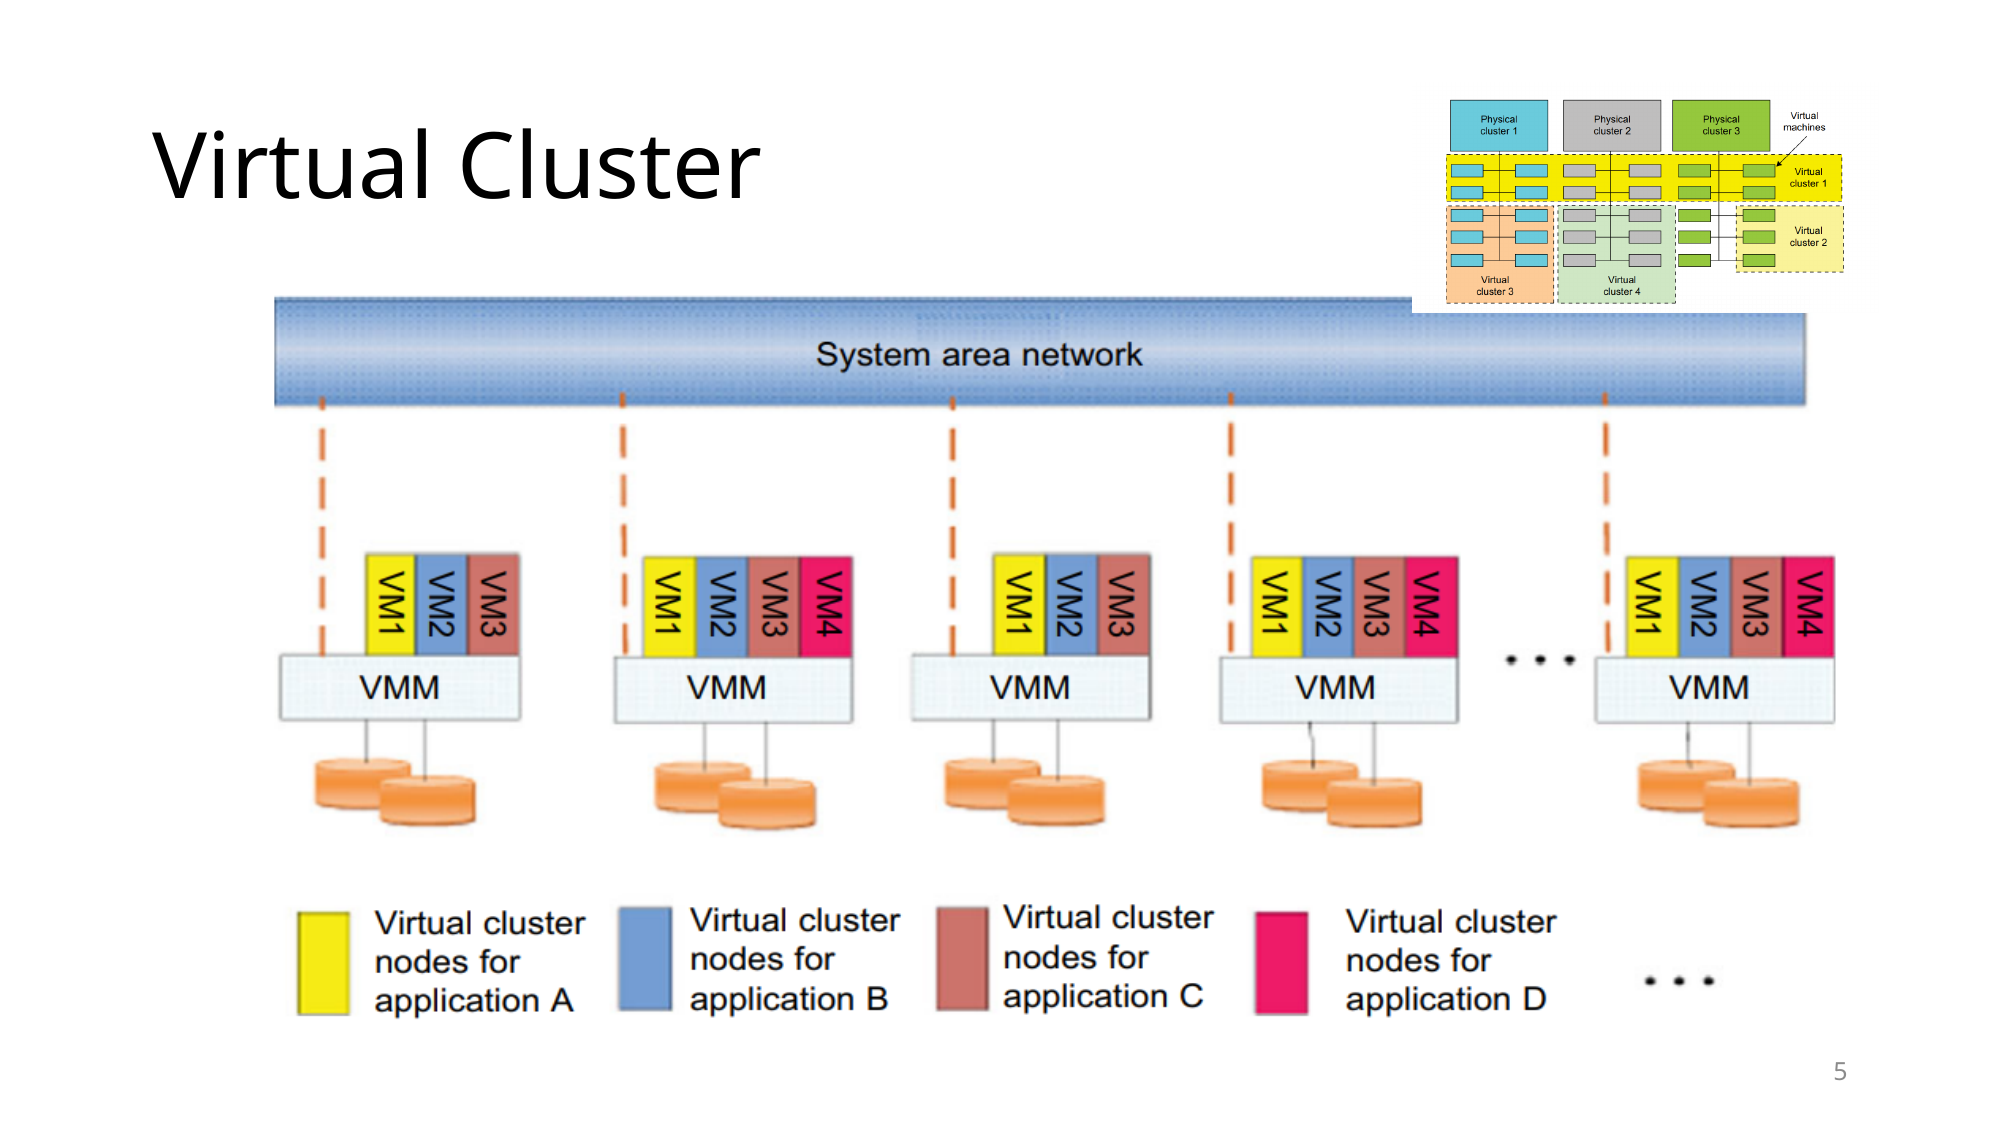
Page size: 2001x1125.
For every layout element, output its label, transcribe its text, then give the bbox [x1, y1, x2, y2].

title Virtual Cluster [137, 59, 1863, 278]
picture [137, 82, 1956, 1043]
slide_number 5 [1412, 1043, 1863, 1103]
